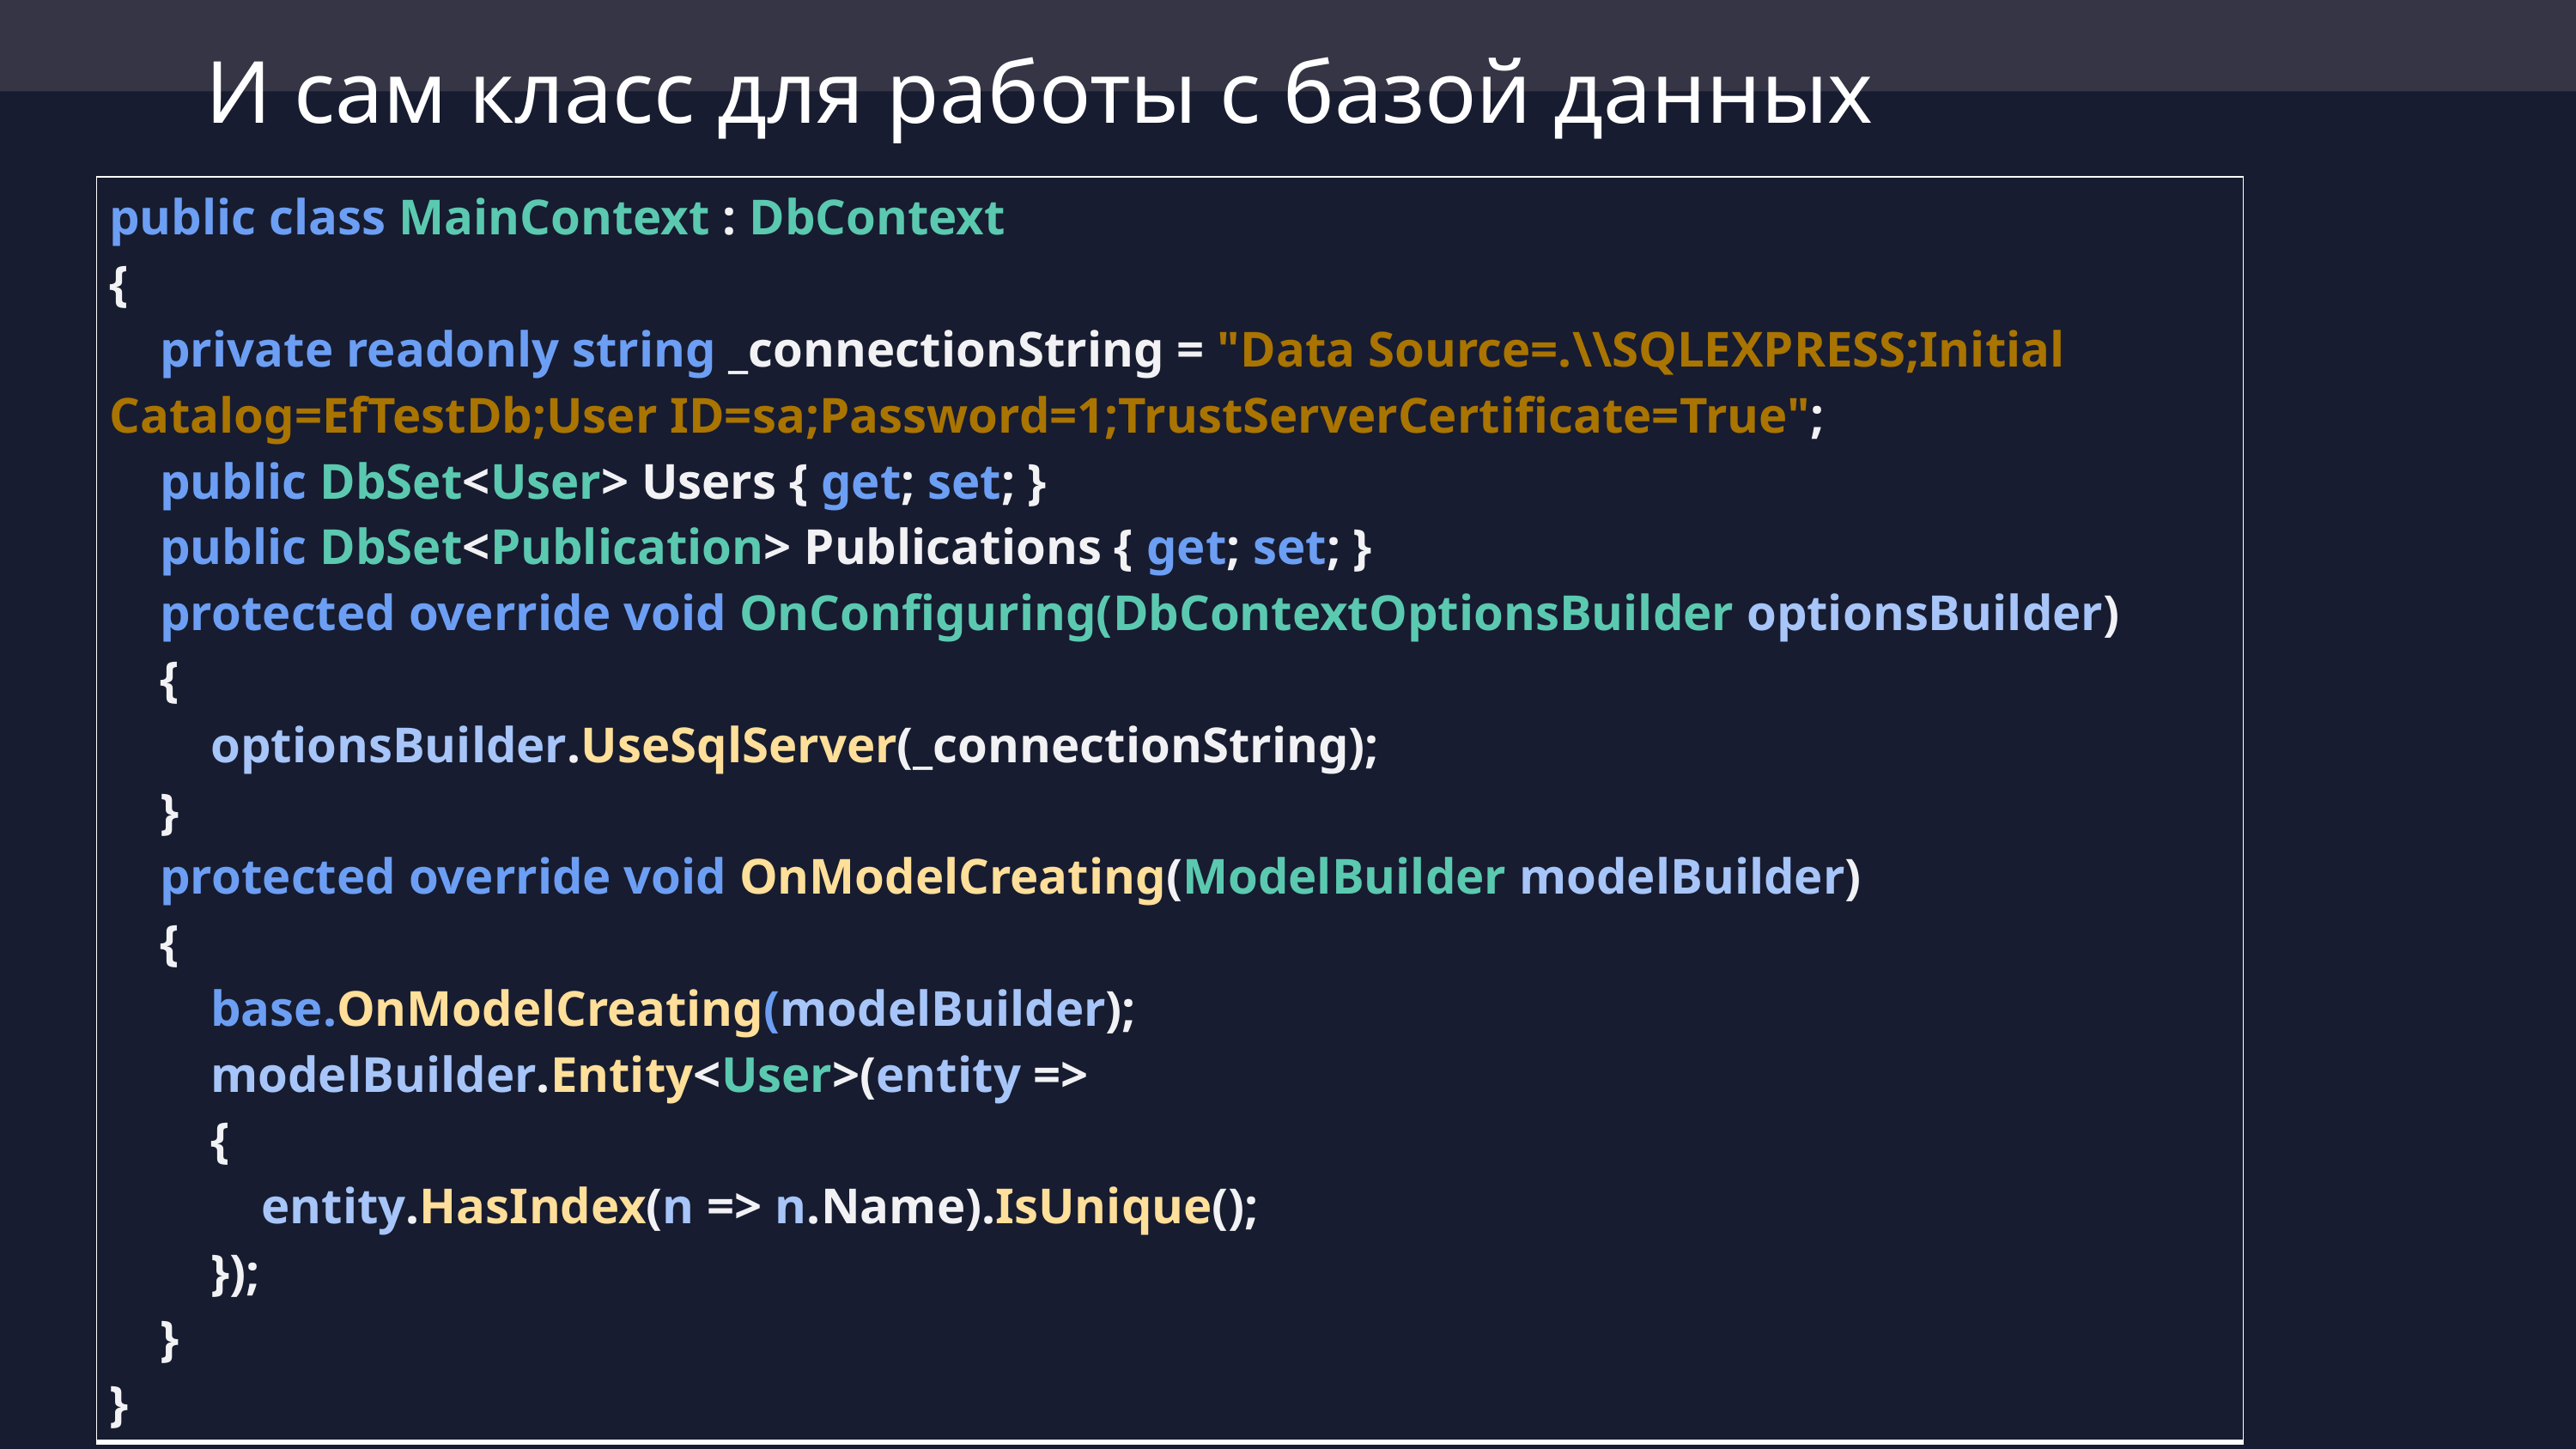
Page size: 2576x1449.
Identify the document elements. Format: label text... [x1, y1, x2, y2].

title И сам класс для работы с базой данных [193, 43, 2008, 150]
table_header public class MainContext : DbContext { private readonly string _connectionString = "Data Source=.\\SQLEXPRESS;Initial Catalog=EfTestDb;User ID=sa;Password=1;TrustServerCertificate=True"; public DbSet<User> Users { get; set; } public DbSet<Publication> Publications { get; set; } protected override void OnConfiguring(DbContextOptionsBuilder optionsBuilder) { optionsBuilder.UseSqlServer(_connectionString); } protected override void OnModelCreating(ModelBuilder modelBuilder) { base.OnModelCreating(modelBuilder); modelBuilder.Entity<User>(entity => { entity.HasIndex(n => n.Name).IsUnique(); }); } } [97, 178, 2243, 1440]
